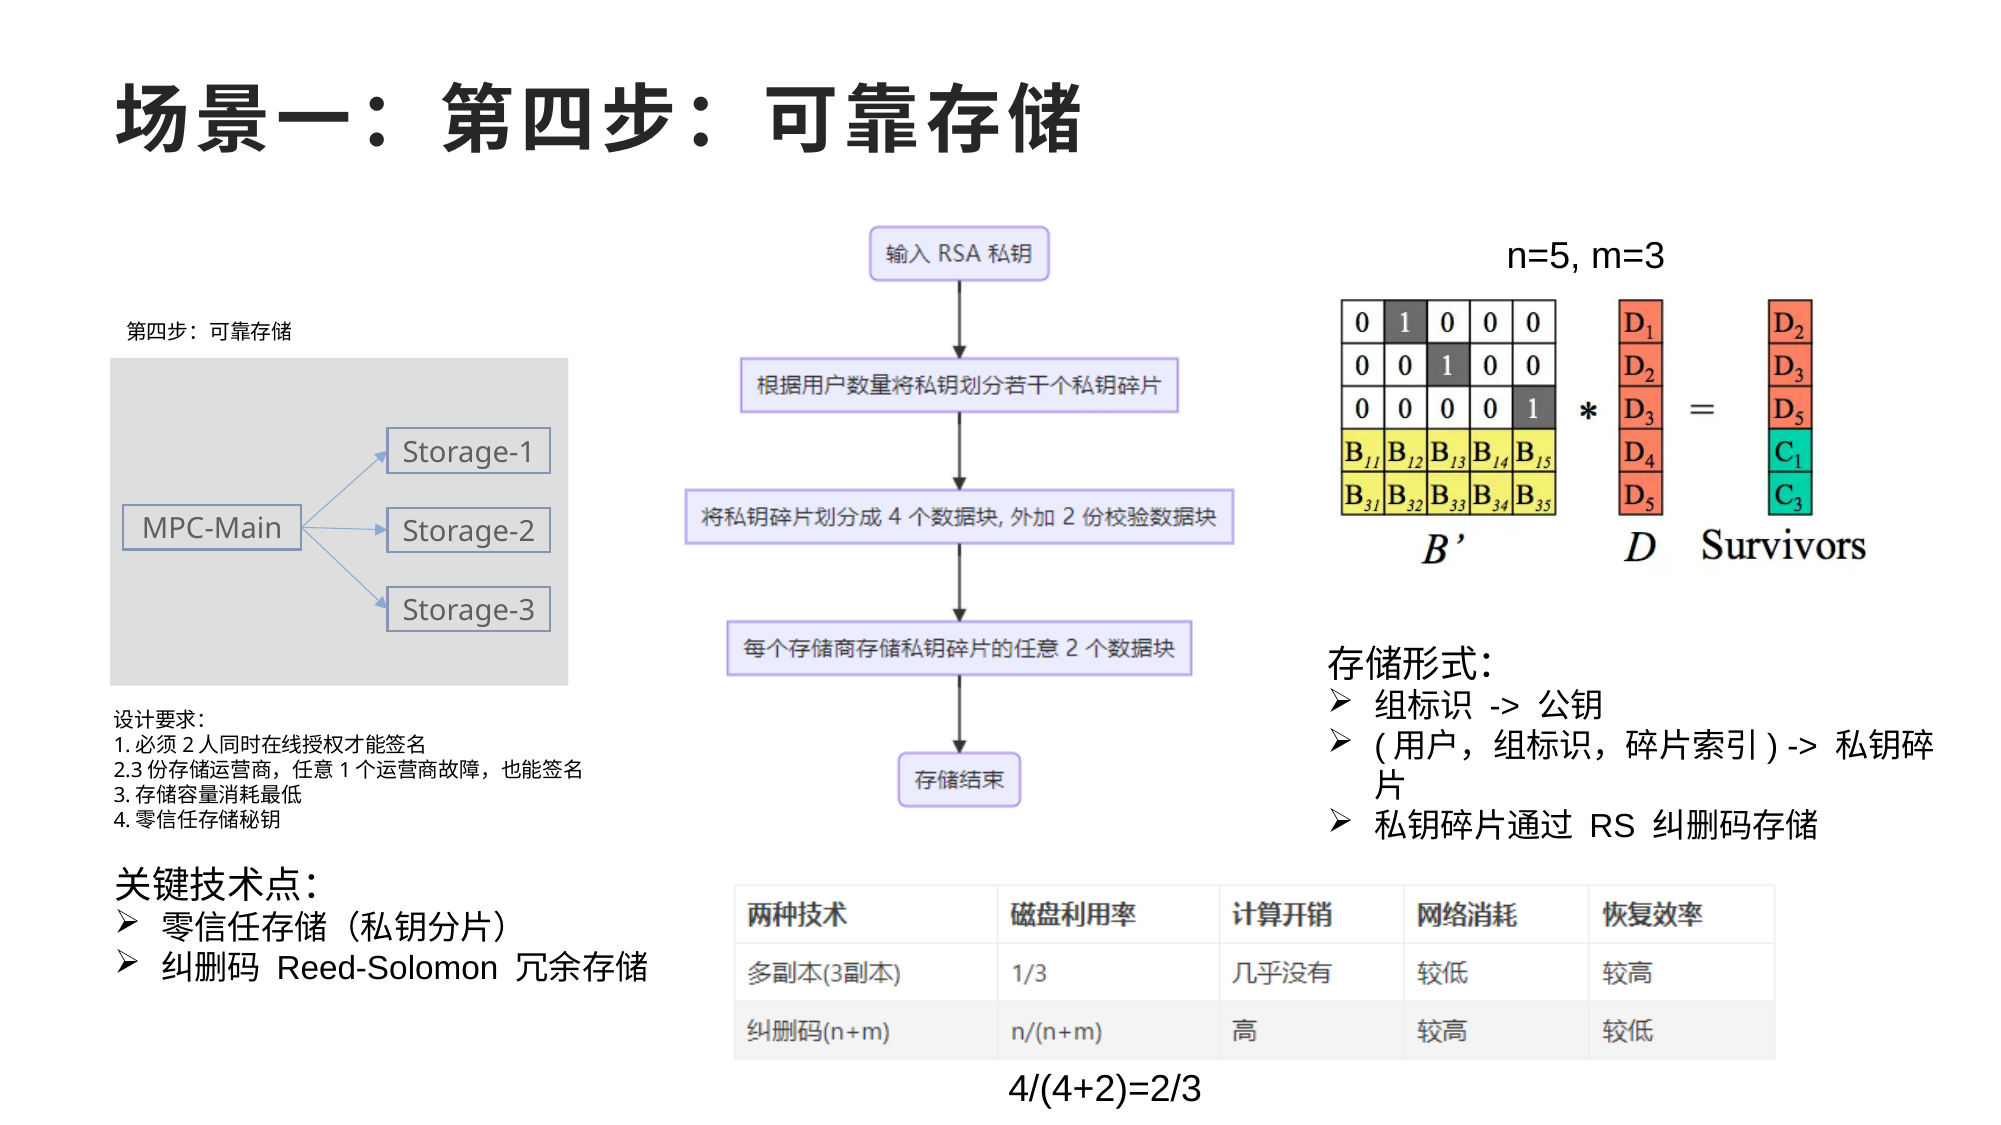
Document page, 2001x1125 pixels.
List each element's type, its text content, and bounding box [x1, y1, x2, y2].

text_box 第四步：可靠存储 [111, 311, 308, 352]
title 场景一：第四步：可靠存储 [99, 59, 1900, 175]
text_box 关键技术点： 零信任存储（私钥分片） 纠删码 Reed-Solomon 冗余存储 [99, 853, 664, 994]
text_box n=5, m=3 [1491, 223, 1704, 268]
picture [629, 196, 1930, 841]
text_box 设计要求： 1.必须2人同时在线授权才能签名 2.3份存储运营商，任意1个运营商故障，也能签名 3.存储容量消耗最低 4.零信任存储秘钥 [98, 698, 629, 839]
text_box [301, 450, 388, 527]
text_box [109, 357, 569, 687]
picture [703, 858, 1815, 1080]
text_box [301, 527, 388, 610]
text_box 4/(4+2)=2/3 [993, 1080, 1231, 1117]
text_box 存储形式： 组标识 -> 公钥 (用户，组标识，碎片索引) -> 私钥碎片 私钥碎片通过 RS 纠删码存储 [1312, 632, 1975, 852]
